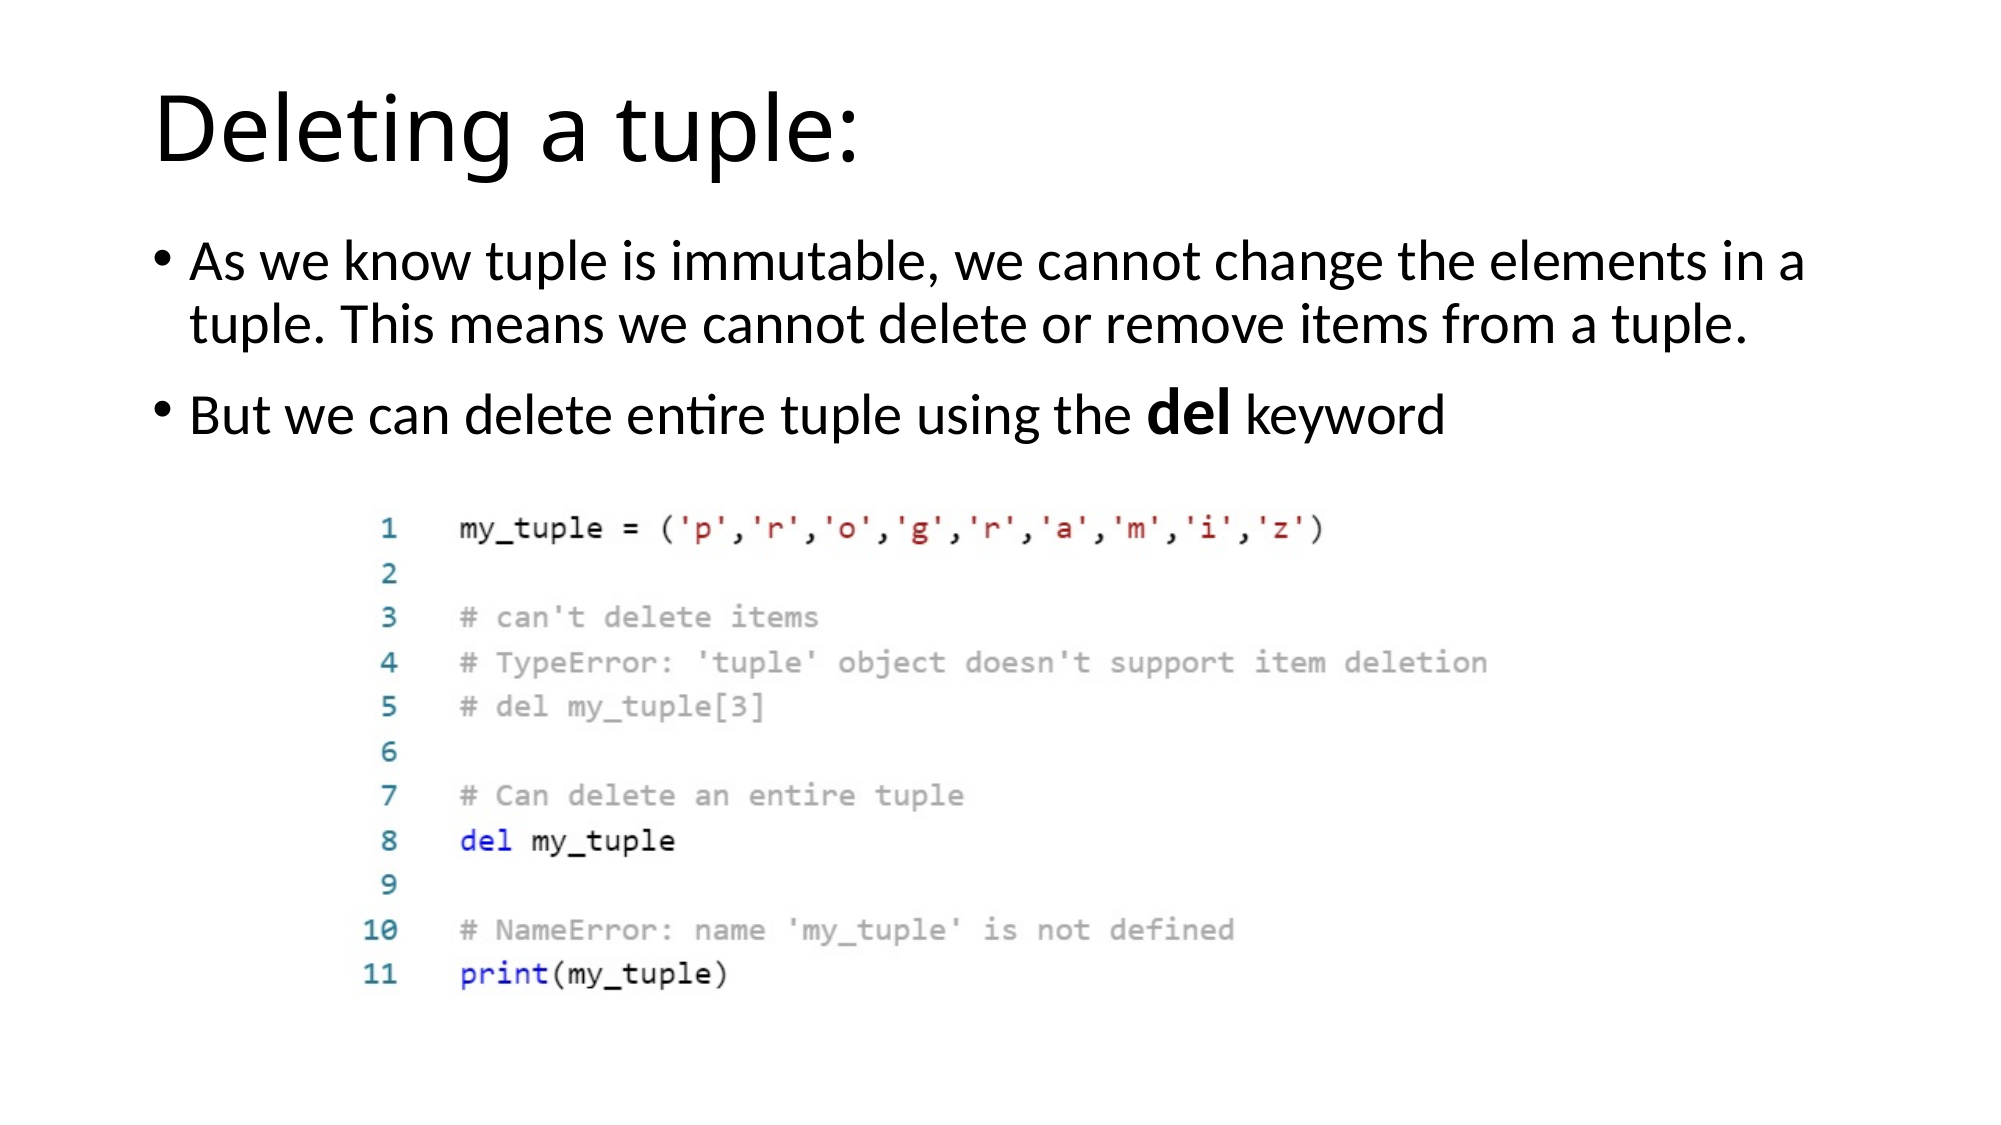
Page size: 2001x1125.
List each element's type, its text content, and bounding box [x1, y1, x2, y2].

picture [350, 507, 1496, 998]
list As we know tuple is immutable, we cannot change the elements in a tuple. This means we cannot delete or remove items from a tuple. But we can delete entire tuple using the del keyword [137, 222, 1863, 465]
title Deleting a tuple: [137, 59, 1863, 204]
